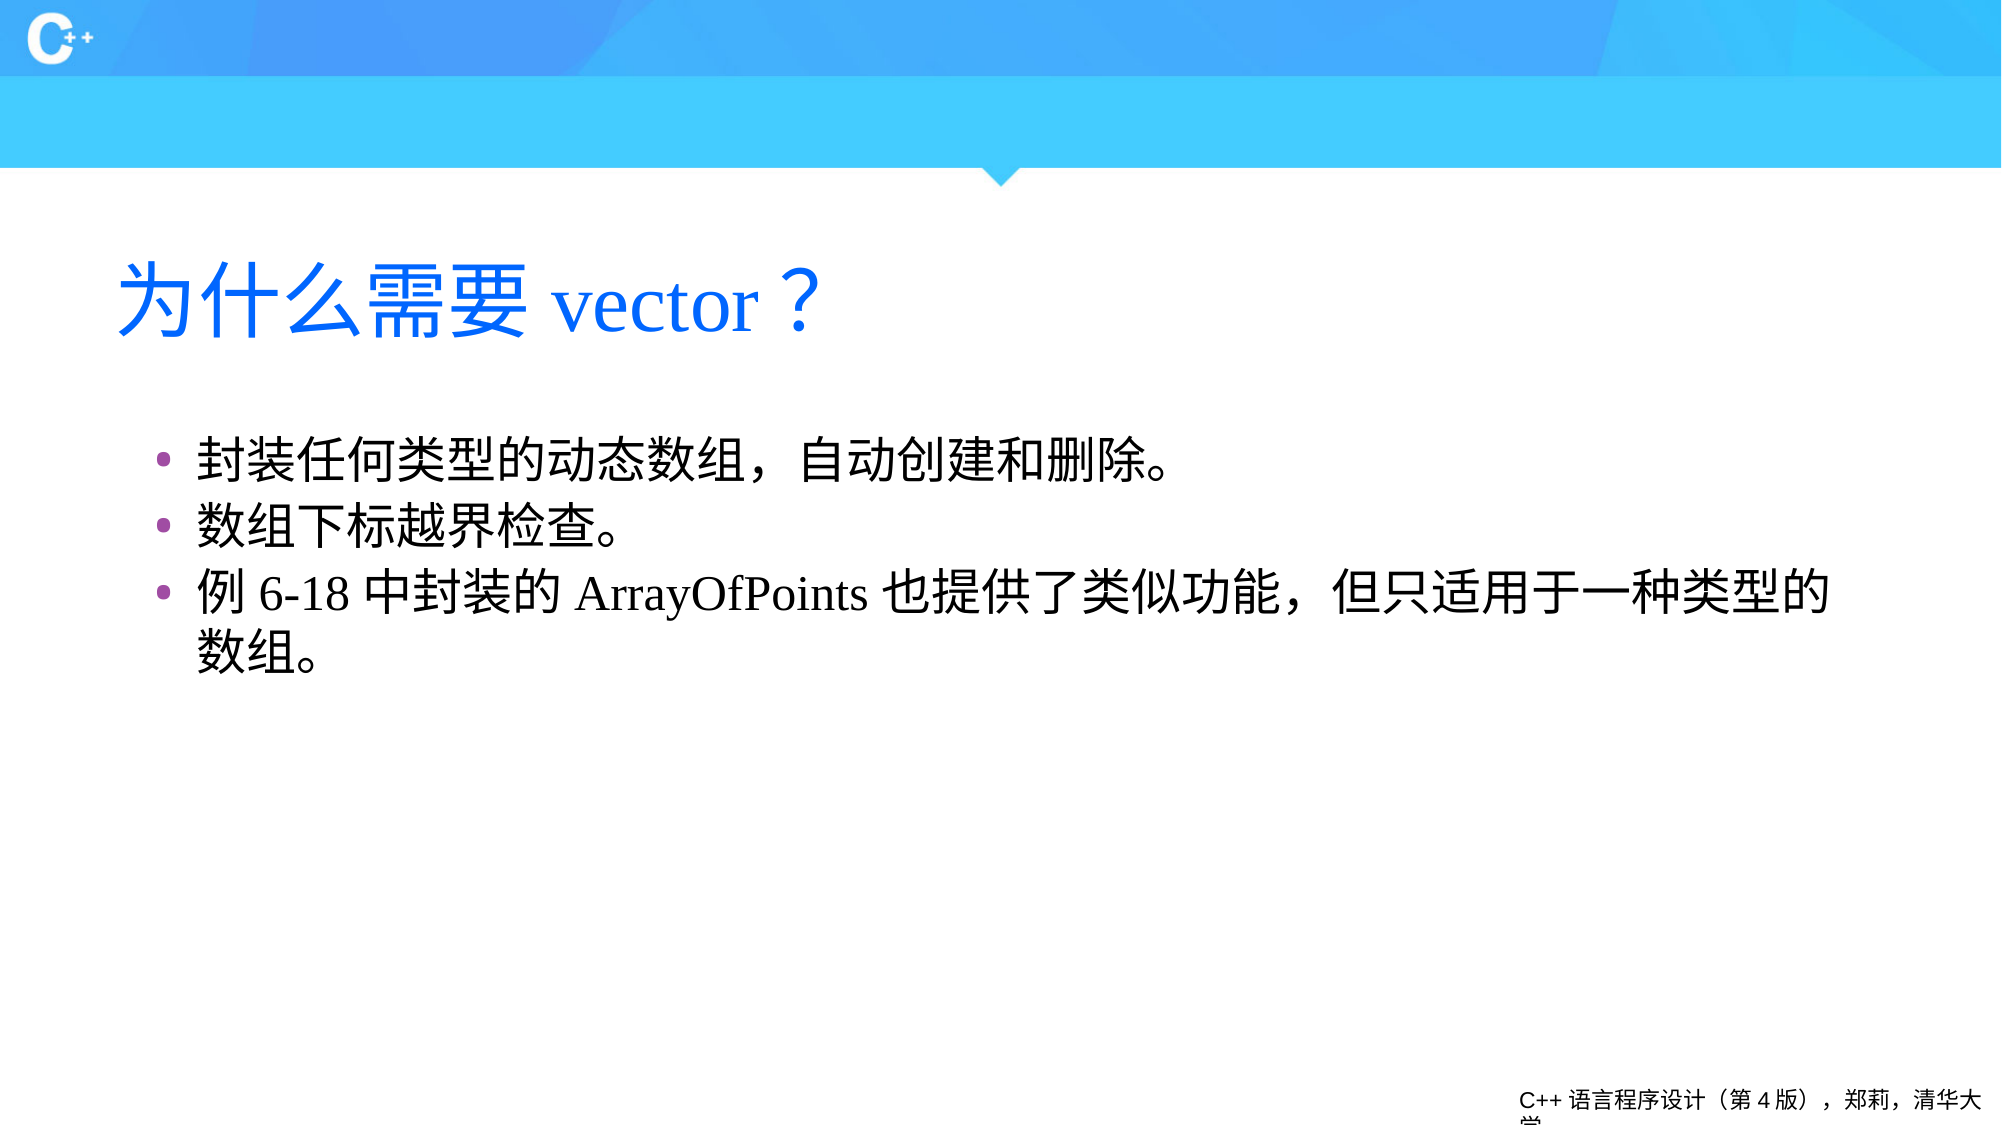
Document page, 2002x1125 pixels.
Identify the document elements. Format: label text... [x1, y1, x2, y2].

picture [0, 0, 2002, 1125]
list 封装任何类型的动态数组，自动创建和删除。 数组下标越界检查。 例6-18中封装的ArrayOfPoints也提供了类似功能，但只适用于一种类型的数组。 [121, 420, 1851, 1021]
title 为什么需要vector？ [99, 210, 1901, 386]
